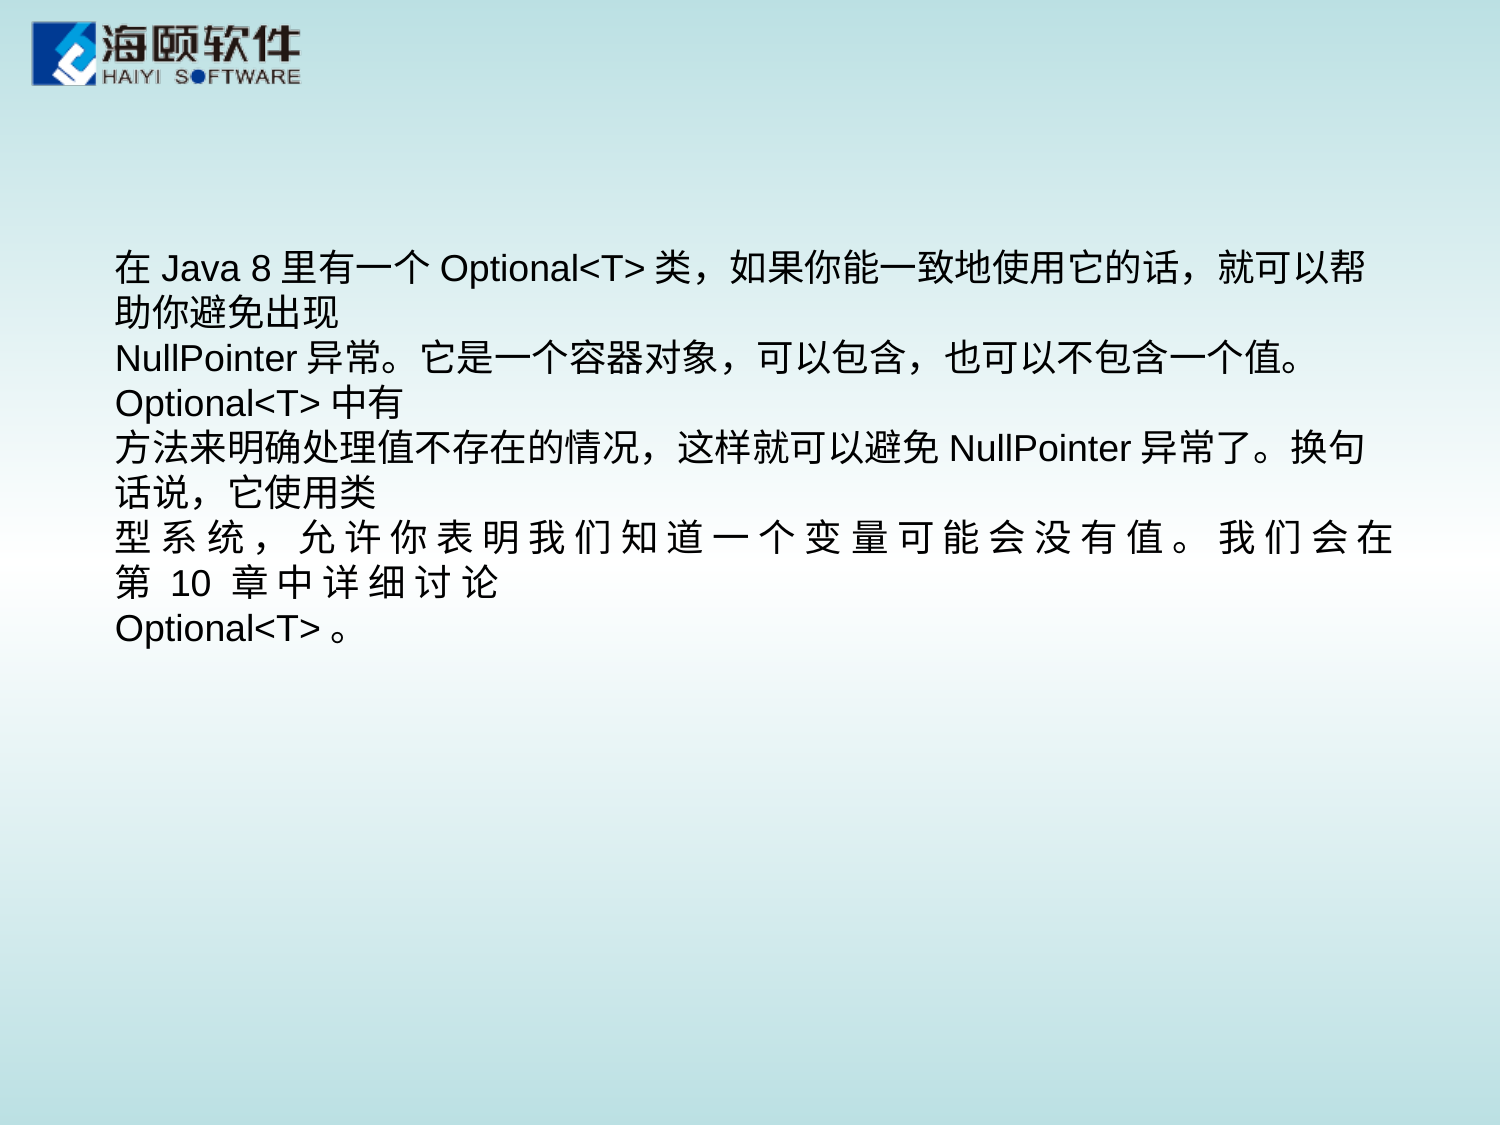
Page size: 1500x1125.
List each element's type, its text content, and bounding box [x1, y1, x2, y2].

picture [29, 19, 308, 92]
text_box 在Java 8里有一个Optional<T>类，如果你能一致地使用它的话，就可以帮助你避免出现 NullPointer异常。它是一个容器对象，可以包含，也可以不包含一个值。 Optional<T>中有 方法来明确处理值不存在的情况，这样就可以避免NullPointer异常了。换句话说，它使用类 型 系 统 ， 允 许 你 表 明 我 们 知 道 一 个 变 量 可 能 会 没 有 值 。 我 们 会 在 第 10 章 中 详 细 讨 论 Optional<T>。 [100, 236, 1412, 702]
